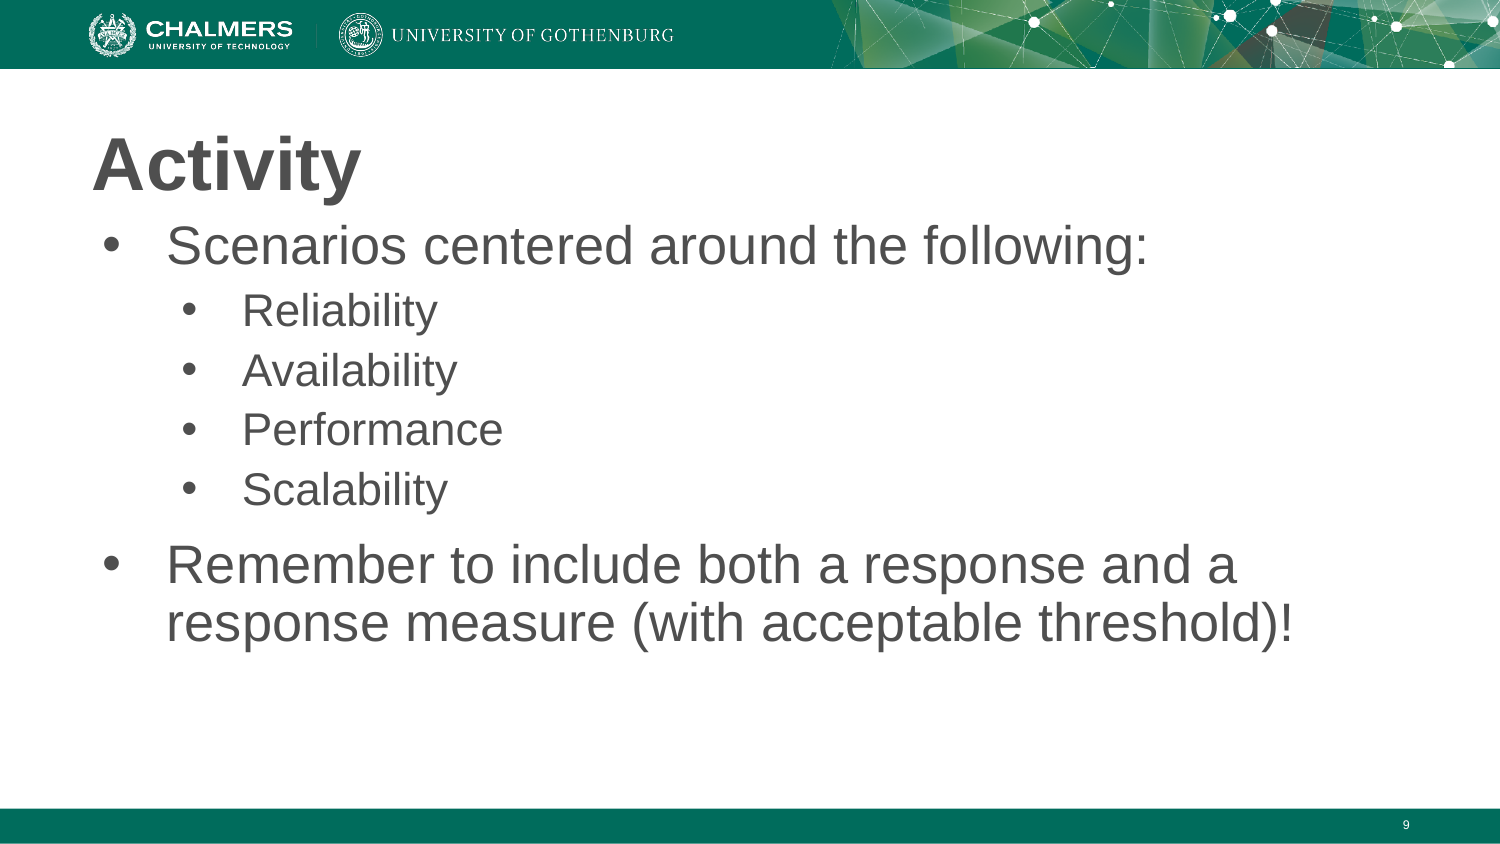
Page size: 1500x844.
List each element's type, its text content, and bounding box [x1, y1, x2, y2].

slide_number ‹#› [1074, 809, 1425, 844]
picture [759, 0, 1500, 68]
picture [64, 0, 696, 85]
list Scenarios centered around the following: Reliability Availability Performance Scalability Remember to include both a response and a response measure (with acceptable threshold)! [76, 210, 1425, 782]
title Activity [76, 100, 1425, 210]
